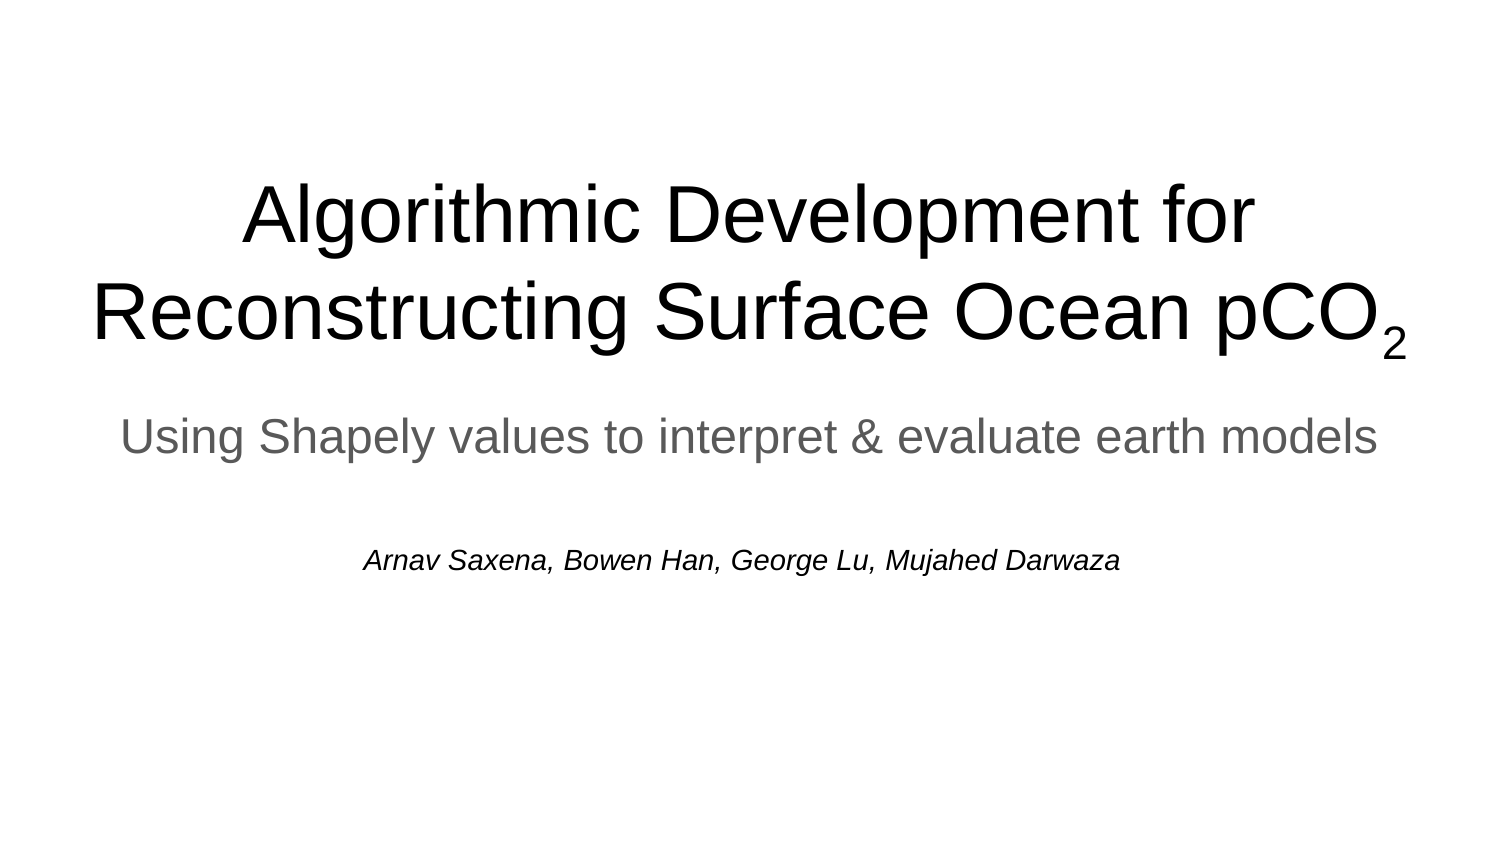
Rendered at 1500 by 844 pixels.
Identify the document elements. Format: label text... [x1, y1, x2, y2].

subtitle Using Shapely values to interpret & evaluate earth models [51, 389, 1449, 520]
title Algorithmic Development for Reconstructing Surface Ocean pCO2 [51, 47, 1449, 384]
text_box Arnav Saxena, Bowen Han, George Lu, Mujahed Darwaza [348, 525, 1152, 591]
